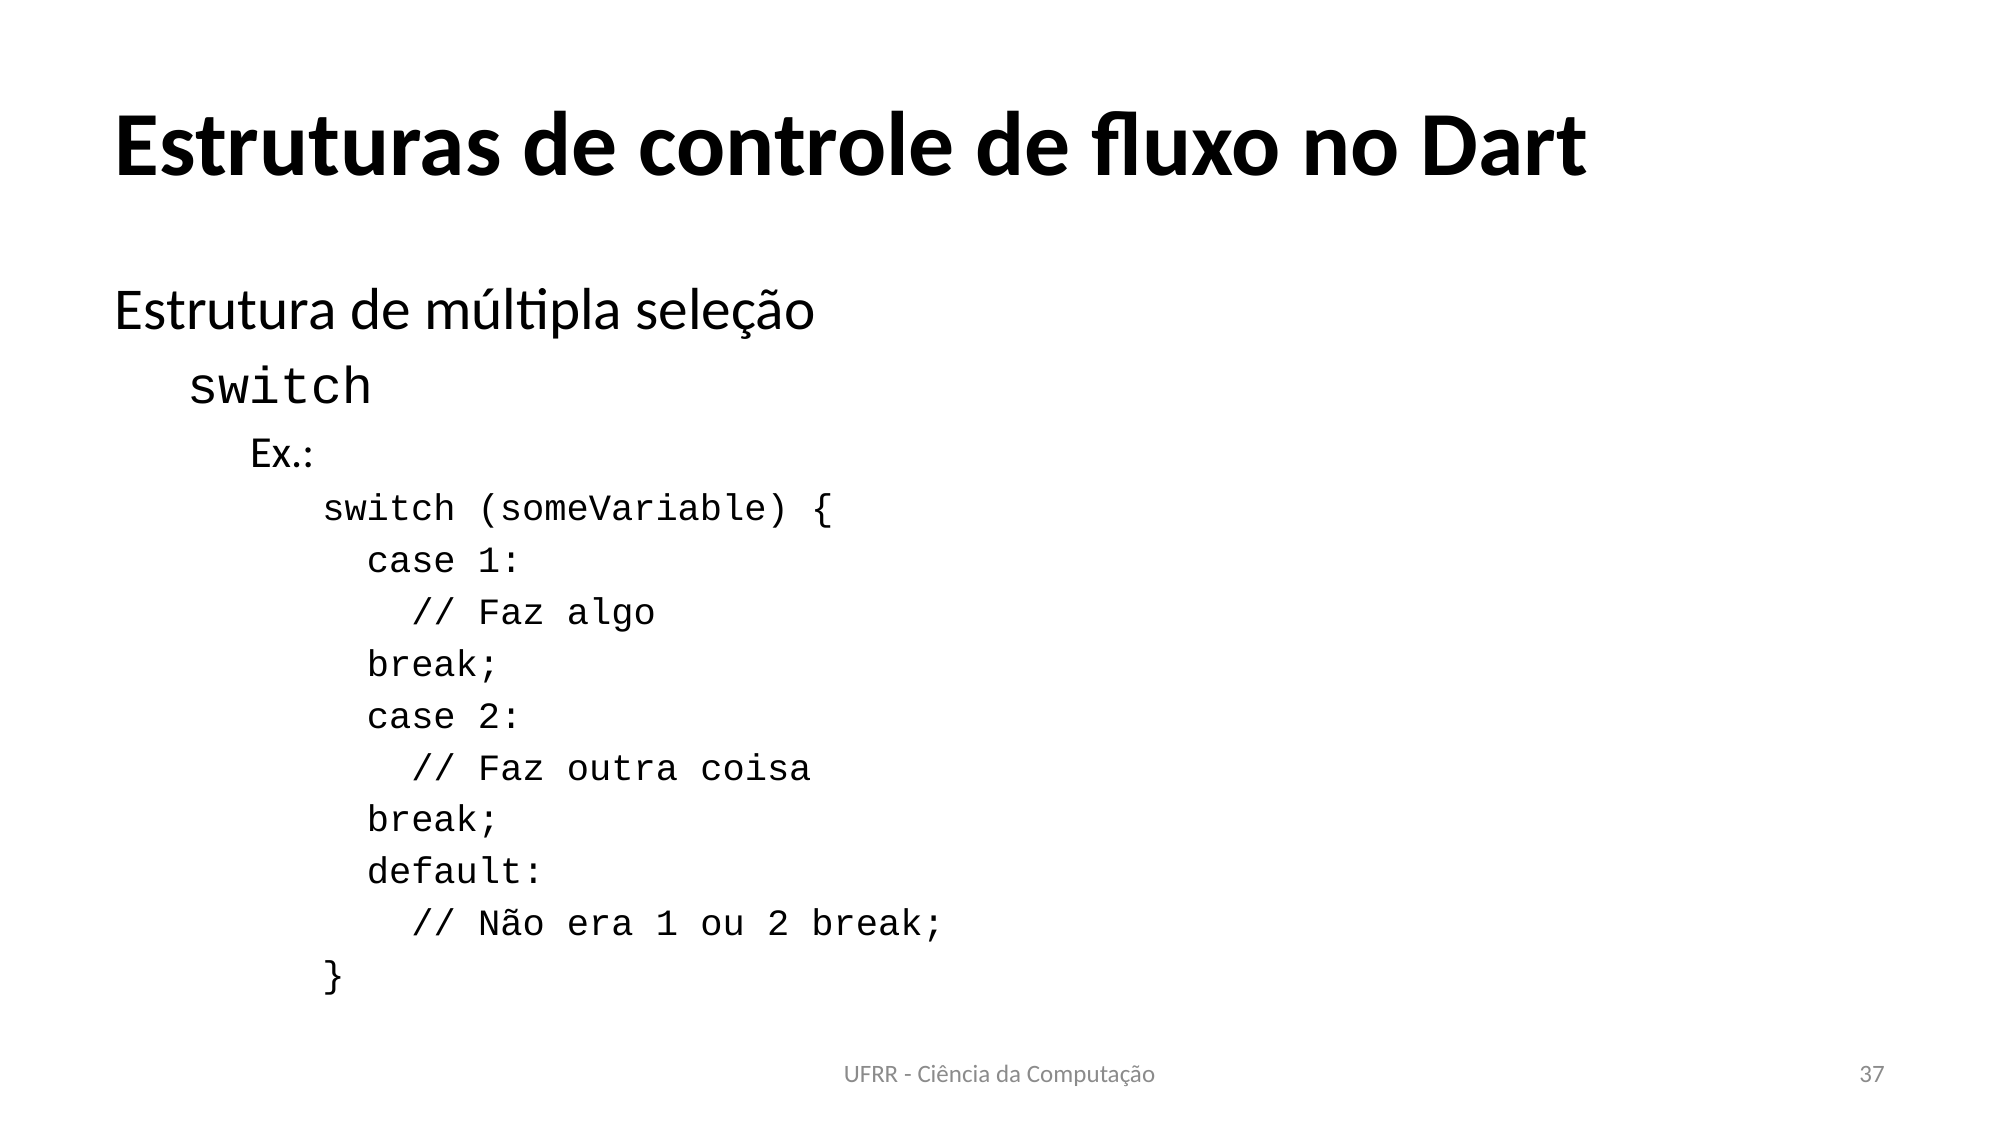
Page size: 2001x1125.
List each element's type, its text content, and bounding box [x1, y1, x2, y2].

list Estrutura de múltipla seleção switch Ex.: switch (someVariable) { case 1: // Faz algo break; case 2: // Faz outra coisa break; default: // Não era 1 ou 2 break; } [99, 262, 1900, 1005]
title Estruturas de controle de fluxo no Dart [99, 45, 1900, 233]
footer UFRR - Ciência da Computação [683, 1042, 1317, 1103]
slide_number 37 [1433, 1042, 1900, 1103]
